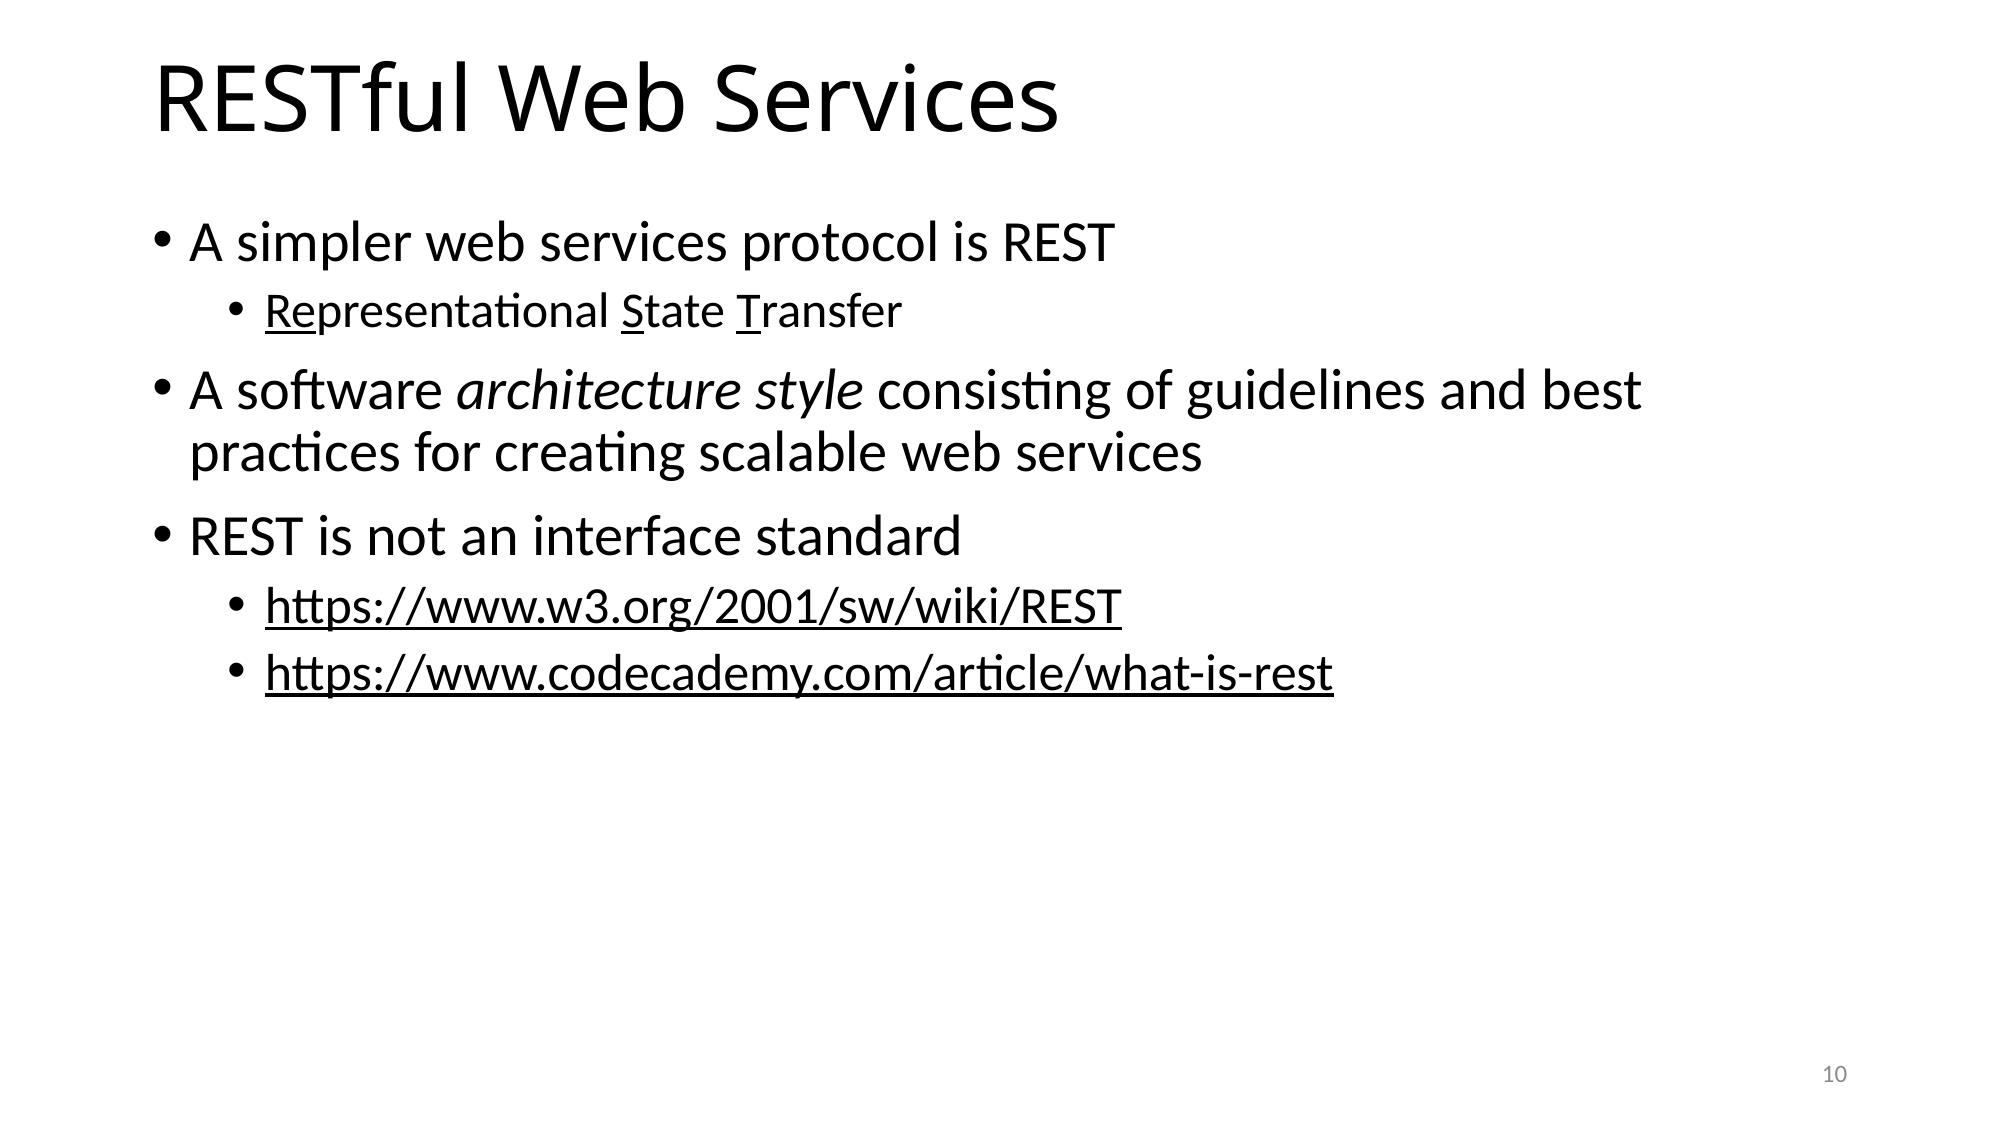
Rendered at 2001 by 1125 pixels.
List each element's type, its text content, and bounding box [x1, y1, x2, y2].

title RESTful Web Services [137, 0, 1863, 203]
slide_number 10 [1412, 1042, 1863, 1103]
list A simpler web services protocol is REST Representational State Transfer A software architecture style consisting of guidelines and best practices for creating scalable web services REST is not an interface standard https://www.w3.org/2001/sw/wiki/REST https://www.codecademy.com/article/what-is-rest [137, 203, 1863, 996]
